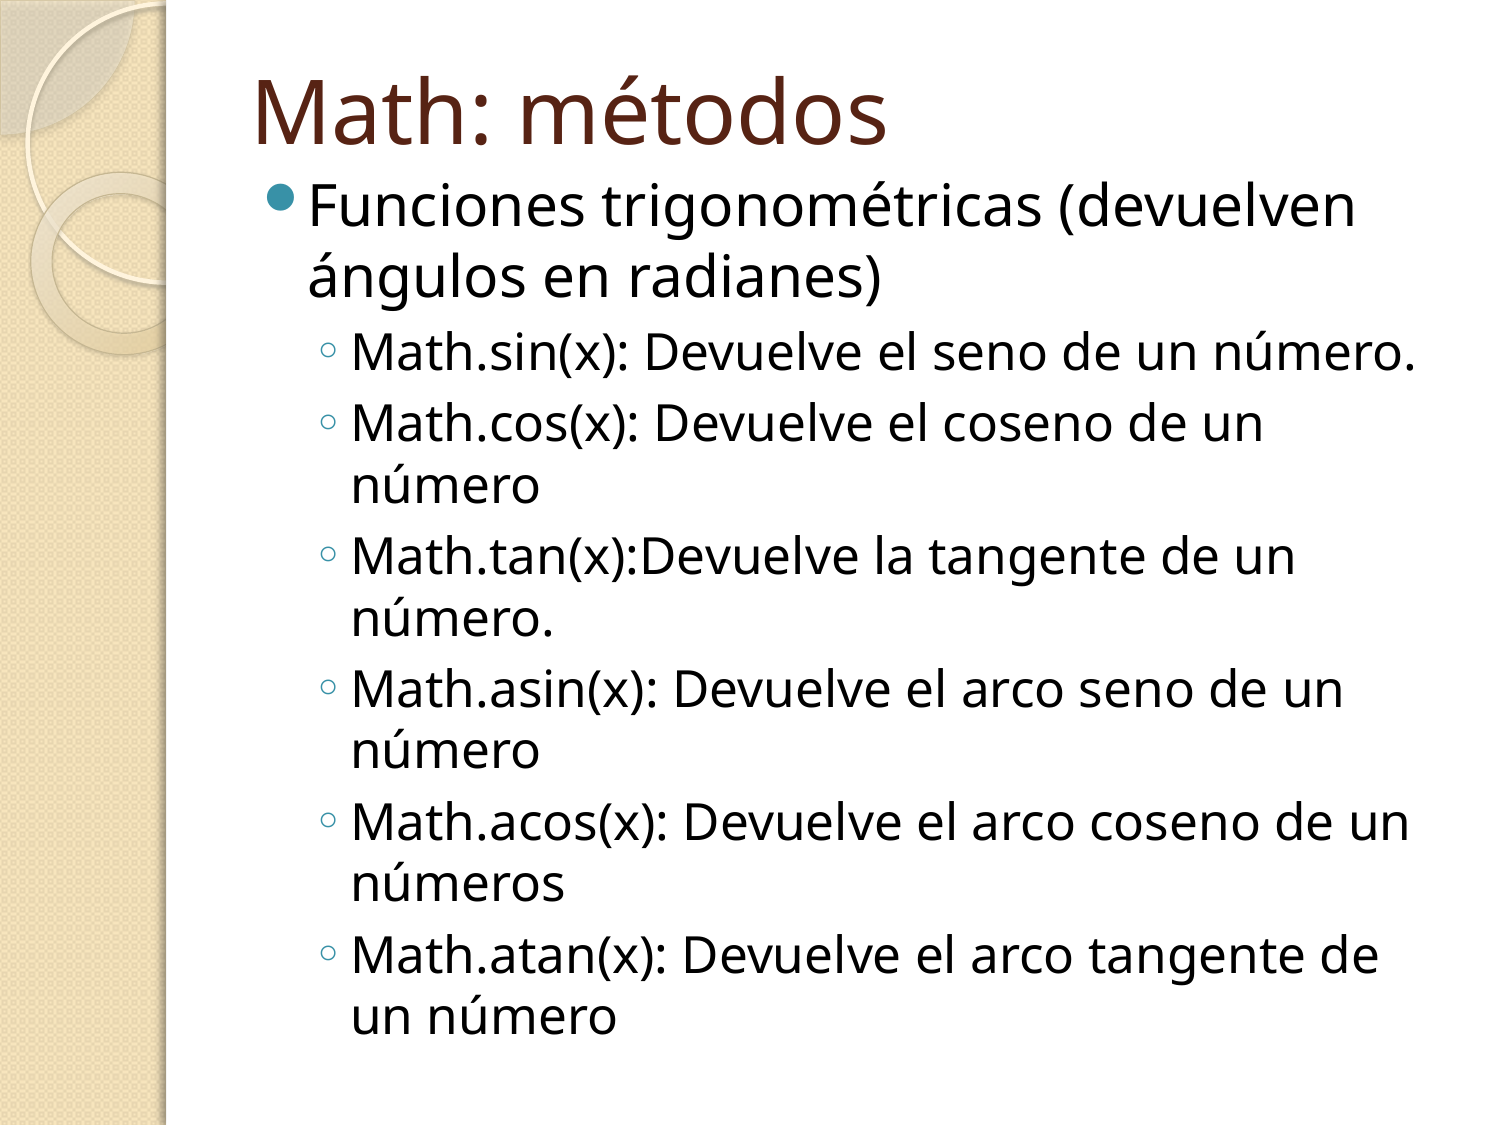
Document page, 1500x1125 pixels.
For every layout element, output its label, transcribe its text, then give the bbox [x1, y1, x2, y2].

list Funciones trigonométricas (devuelven ángulos en radianes) Math.sin(x): Devuelve el seno de un número. Math.cos(x): Devuelve el coseno de un número Math.tan(x):Devuelve la tangente de un número. Math.asin(x): Devuelve el arco seno de un número Math.acos(x): Devuelve el arco coseno de un números Math.atan(x): Devuelve el arco tangente de un número [235, 160, 1466, 1059]
title Math: métodos [235, 45, 1466, 160]
